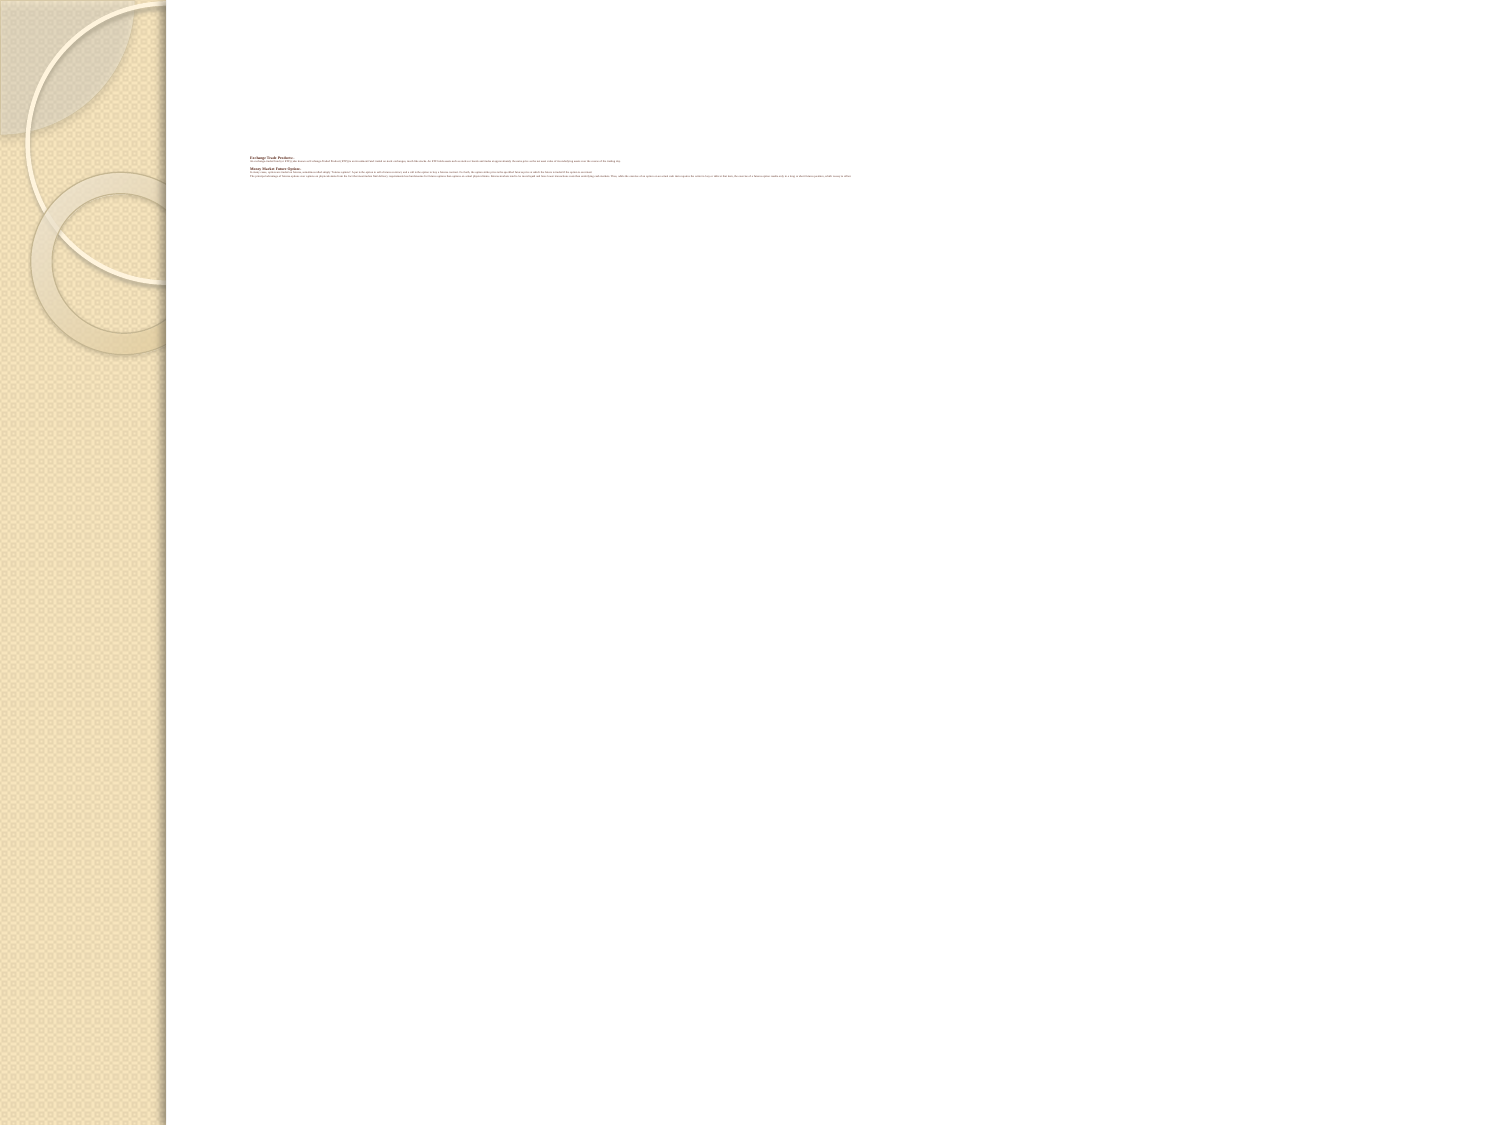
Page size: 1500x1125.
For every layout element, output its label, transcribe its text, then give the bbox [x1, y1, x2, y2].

title Exchange Trade Products:- An exchange-traded fund (or ETF) (also known as Exchange-Traded Product (ETP)) is an investment fund traded on stock exchanges, much like stocks. An ETF holds assets such as stocks or bonds and trades at approximately the same price as the net asset value of its underlying assets over the course of the trading day. Money Market Future Option:- In many cases, options are traded on futures, sometimes called simply "futures options". A put is the option to sell a futures contract, and a call is the option to buy a futures contract. For both, the option strike price is the specified futures price at which the future is traded if the option is exercised. The principal advantage of futures options over options on physicals stems from the fact that most traders find delivery requirements less burdensome for futures options than options on actual physical items. Futures markets tend to be more liquid and have lower transactions costs than underlying cash markets. Thus, while the exercise of an option on an actual cash item requires the writer to buy or deliver that item, the exercise of a futures option results only in a long or short futures position, which is easy to offset. [235, 45, 1466, 233]
